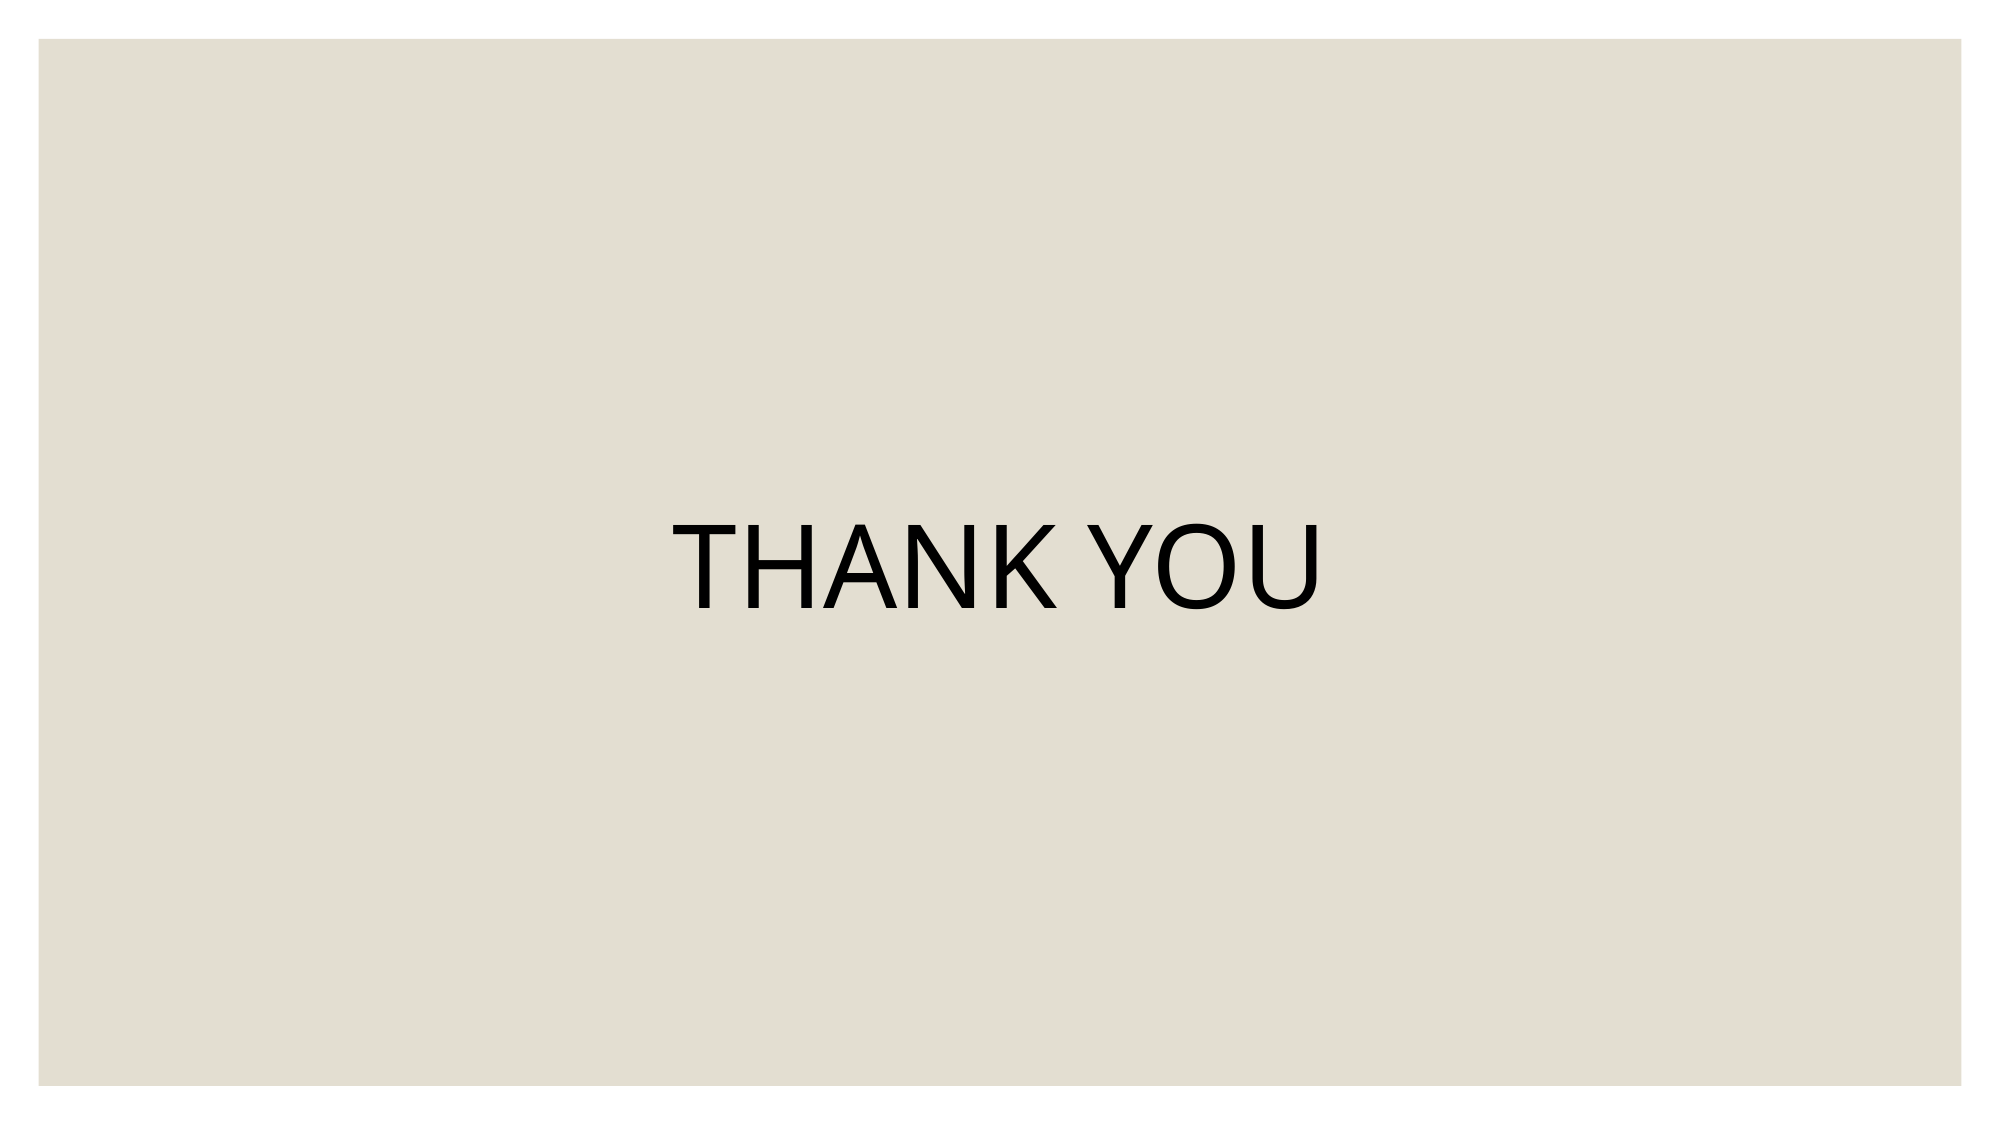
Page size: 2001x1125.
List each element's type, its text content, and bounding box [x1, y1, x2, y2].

list THANK YOU [174, 485, 1825, 640]
